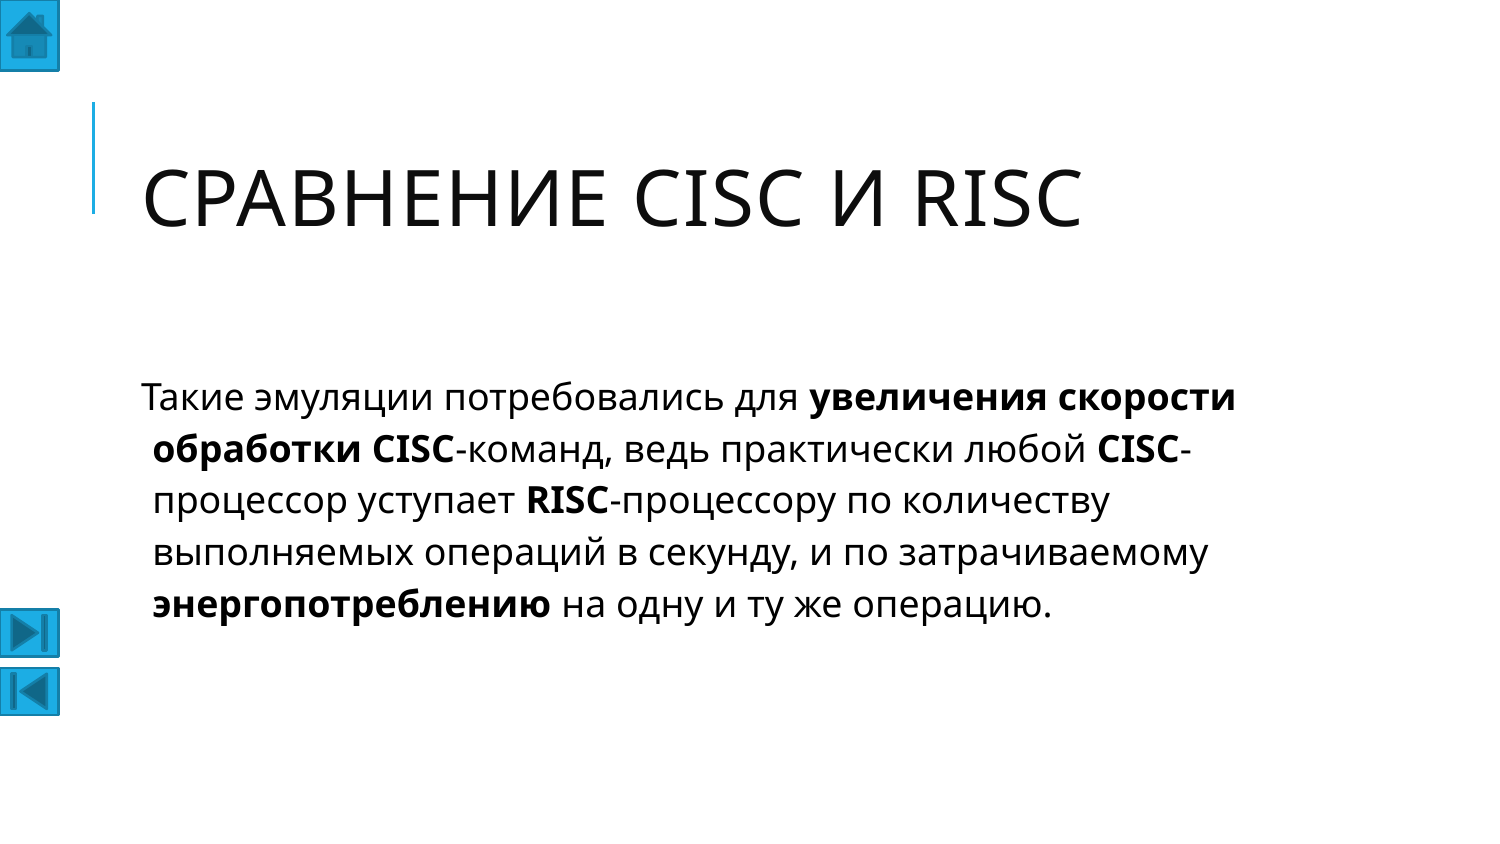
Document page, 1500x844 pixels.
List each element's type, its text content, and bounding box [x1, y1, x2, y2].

text_box [0, 608, 60, 658]
text_box [0, 667, 60, 716]
text_box [0, 0, 60, 72]
title Сравнение CISC и RISC [126, 71, 1322, 257]
list Такие эмуляции потребовались для увеличения скорости обработки CISC-команд, ведь практически любой CISC-процессор уступает RISC-процессору по количеству выполняемых операций в секунду, и по затрачиваемому энергопотреблению на одну и ту же операцию. [126, 281, 1322, 777]
